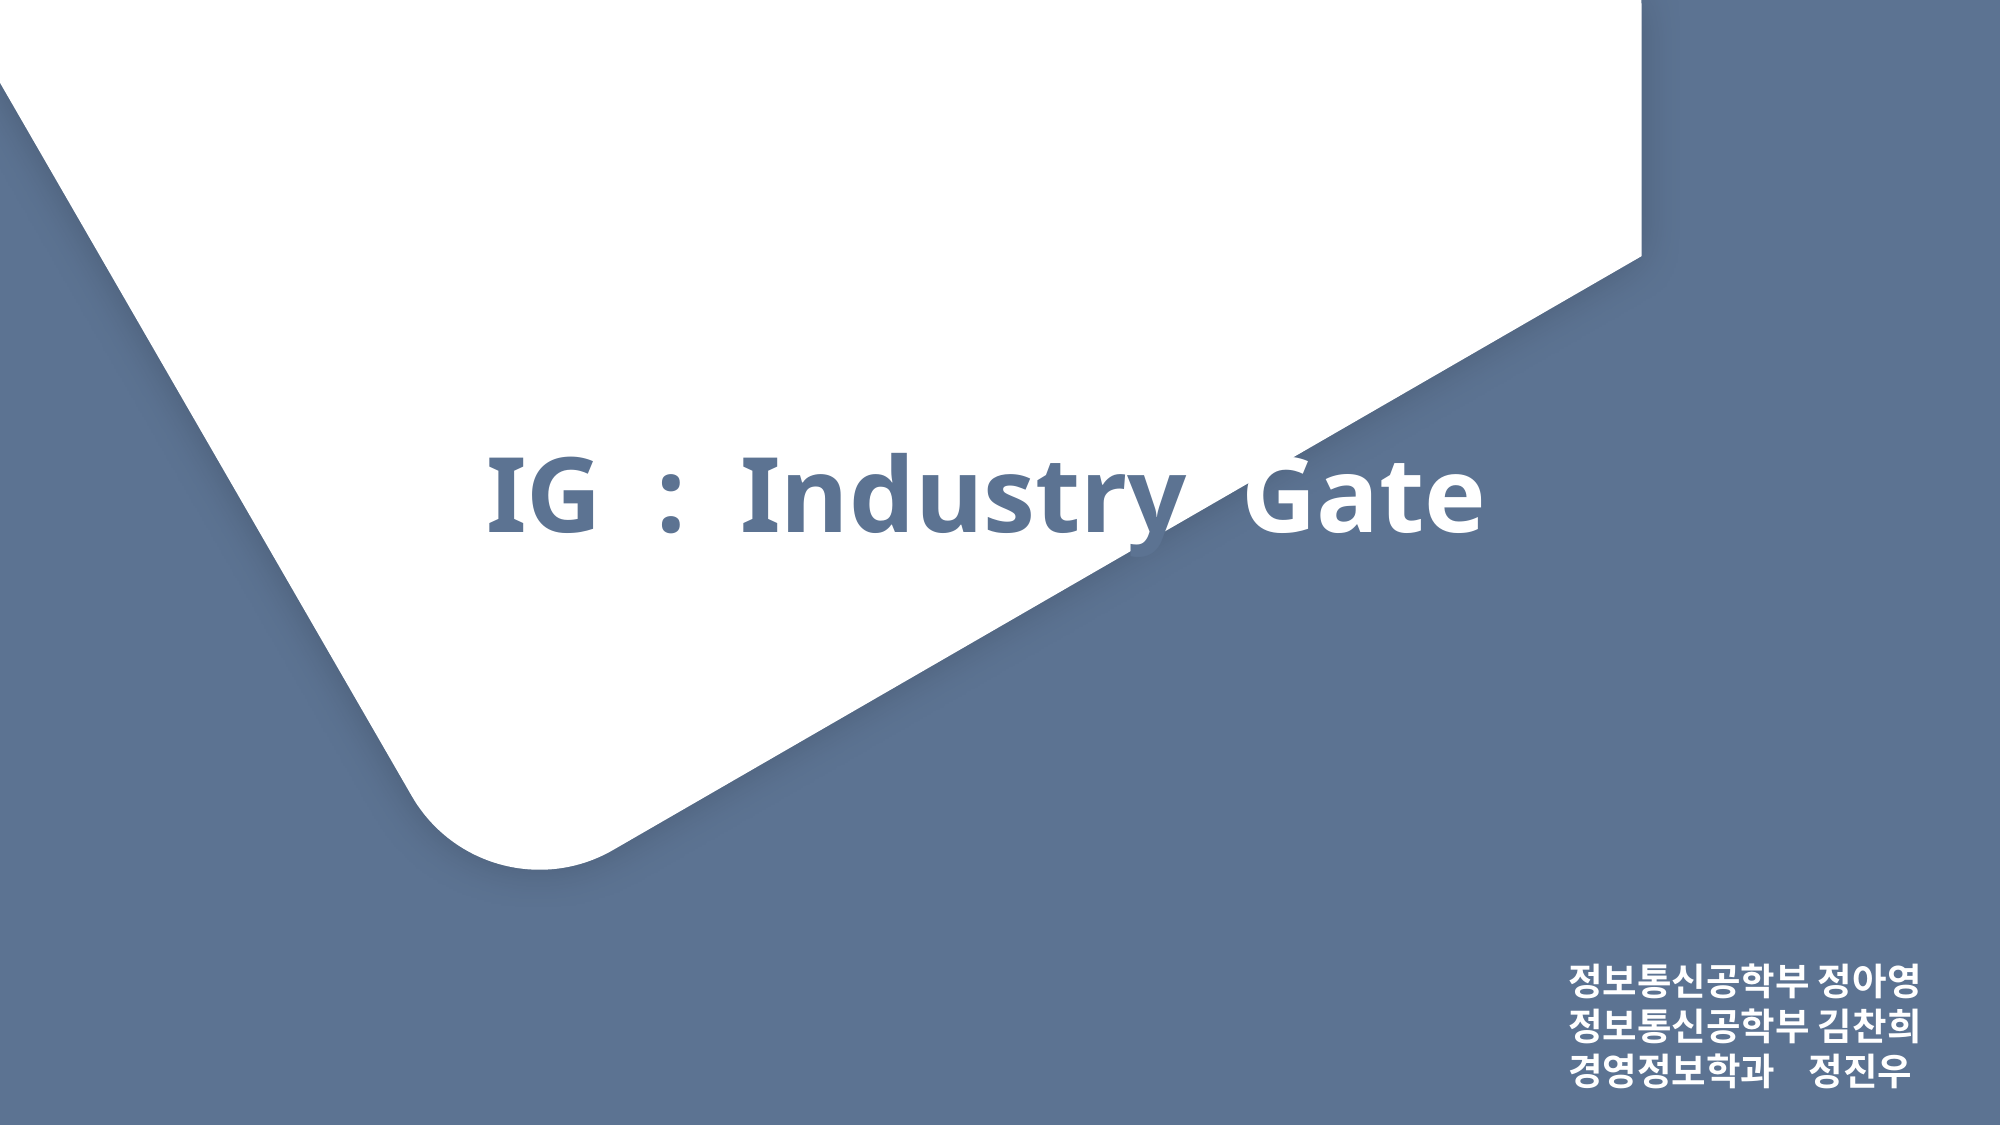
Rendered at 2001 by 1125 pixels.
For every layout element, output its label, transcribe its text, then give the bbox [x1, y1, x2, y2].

text_box IG : Industry Gate [471, 420, 1787, 561]
text_box 정보통신공학부 정아영 정보통신공학부 김찬희 경영정보학과 정진우 [1553, 950, 2000, 1101]
text_box [0, 0, 1643, 871]
